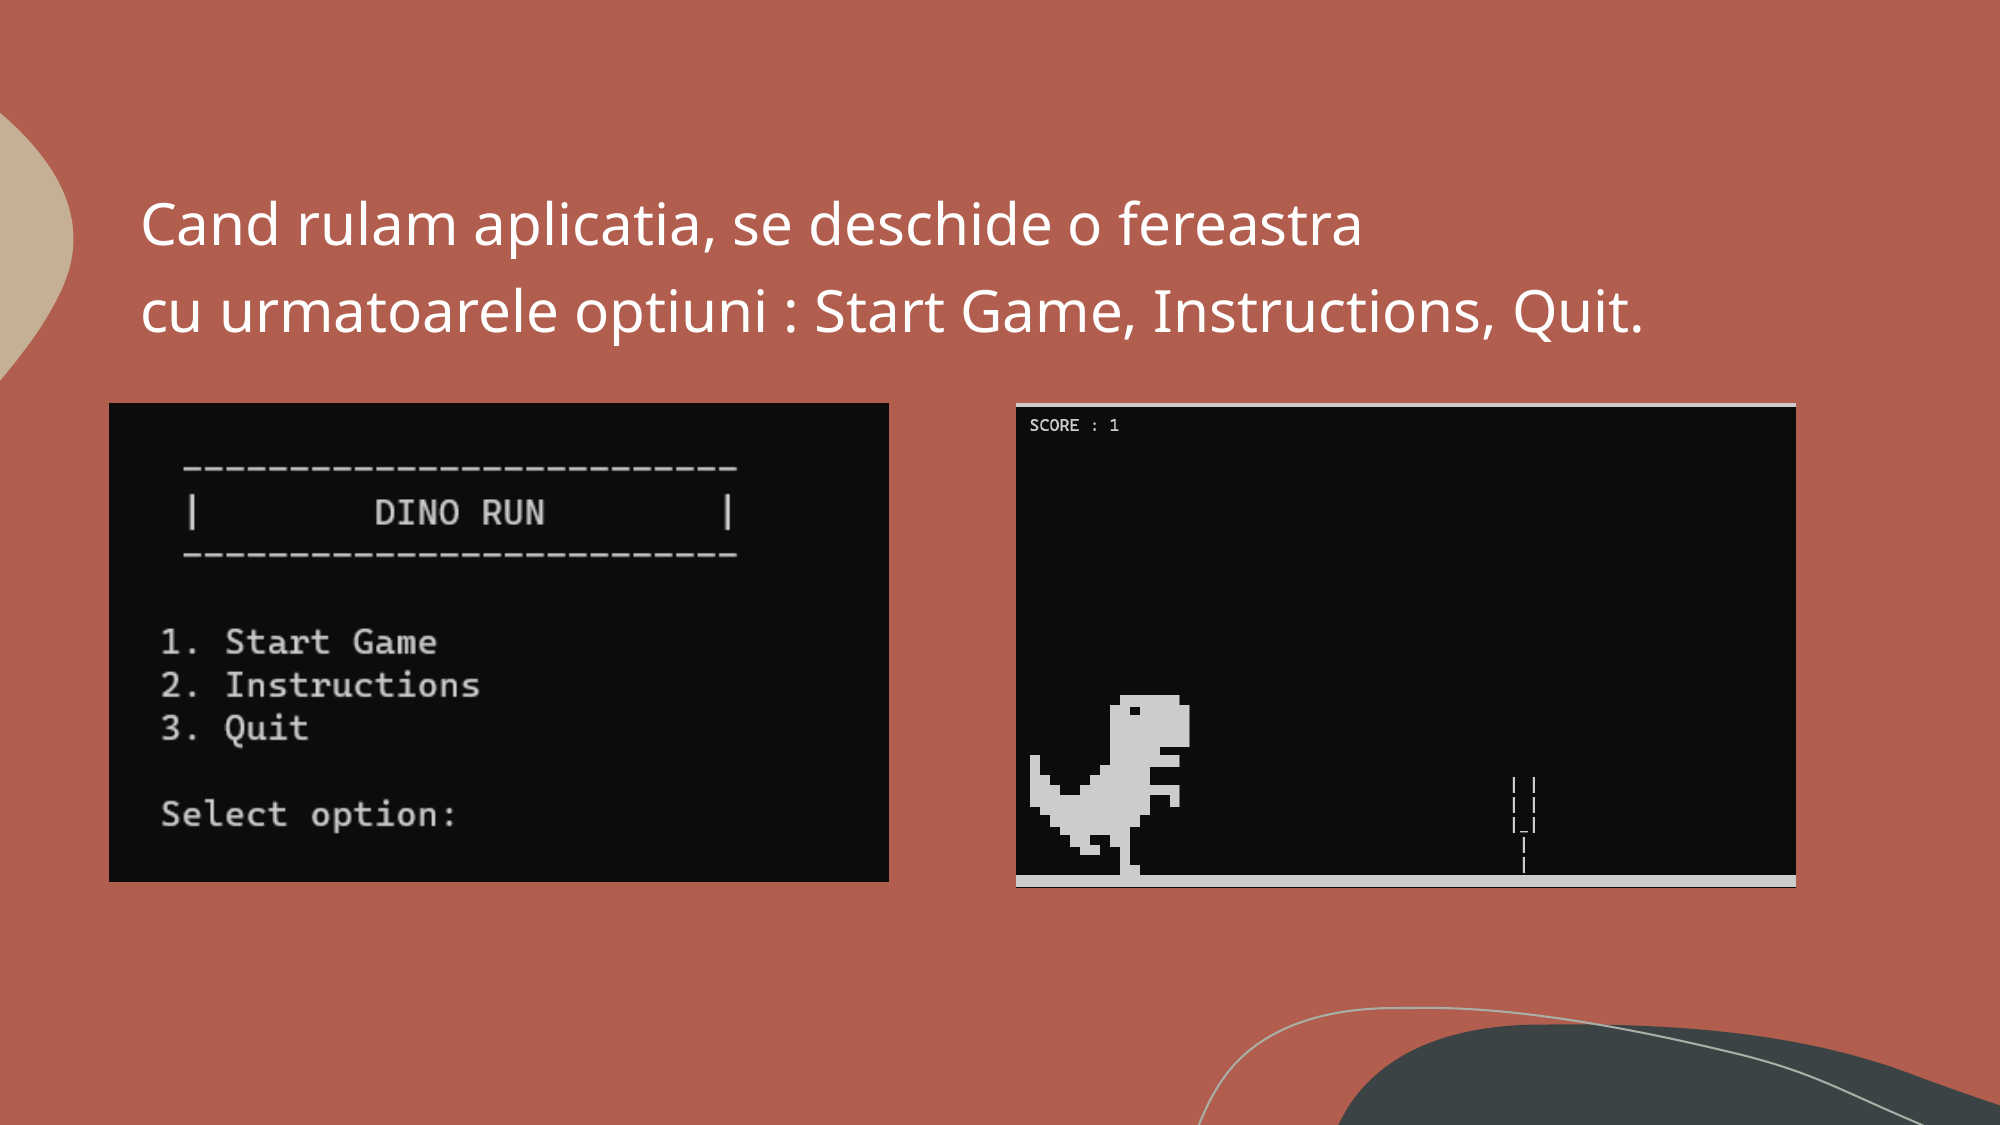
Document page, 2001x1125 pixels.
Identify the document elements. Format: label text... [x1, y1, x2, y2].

picture [109, 403, 889, 882]
picture [1016, 403, 1796, 888]
list Cand rulam aplicatia, se deschide o fereastra cu urmatoarele optiuni : Start Game, Instructions, Quit. [125, 162, 1875, 1002]
